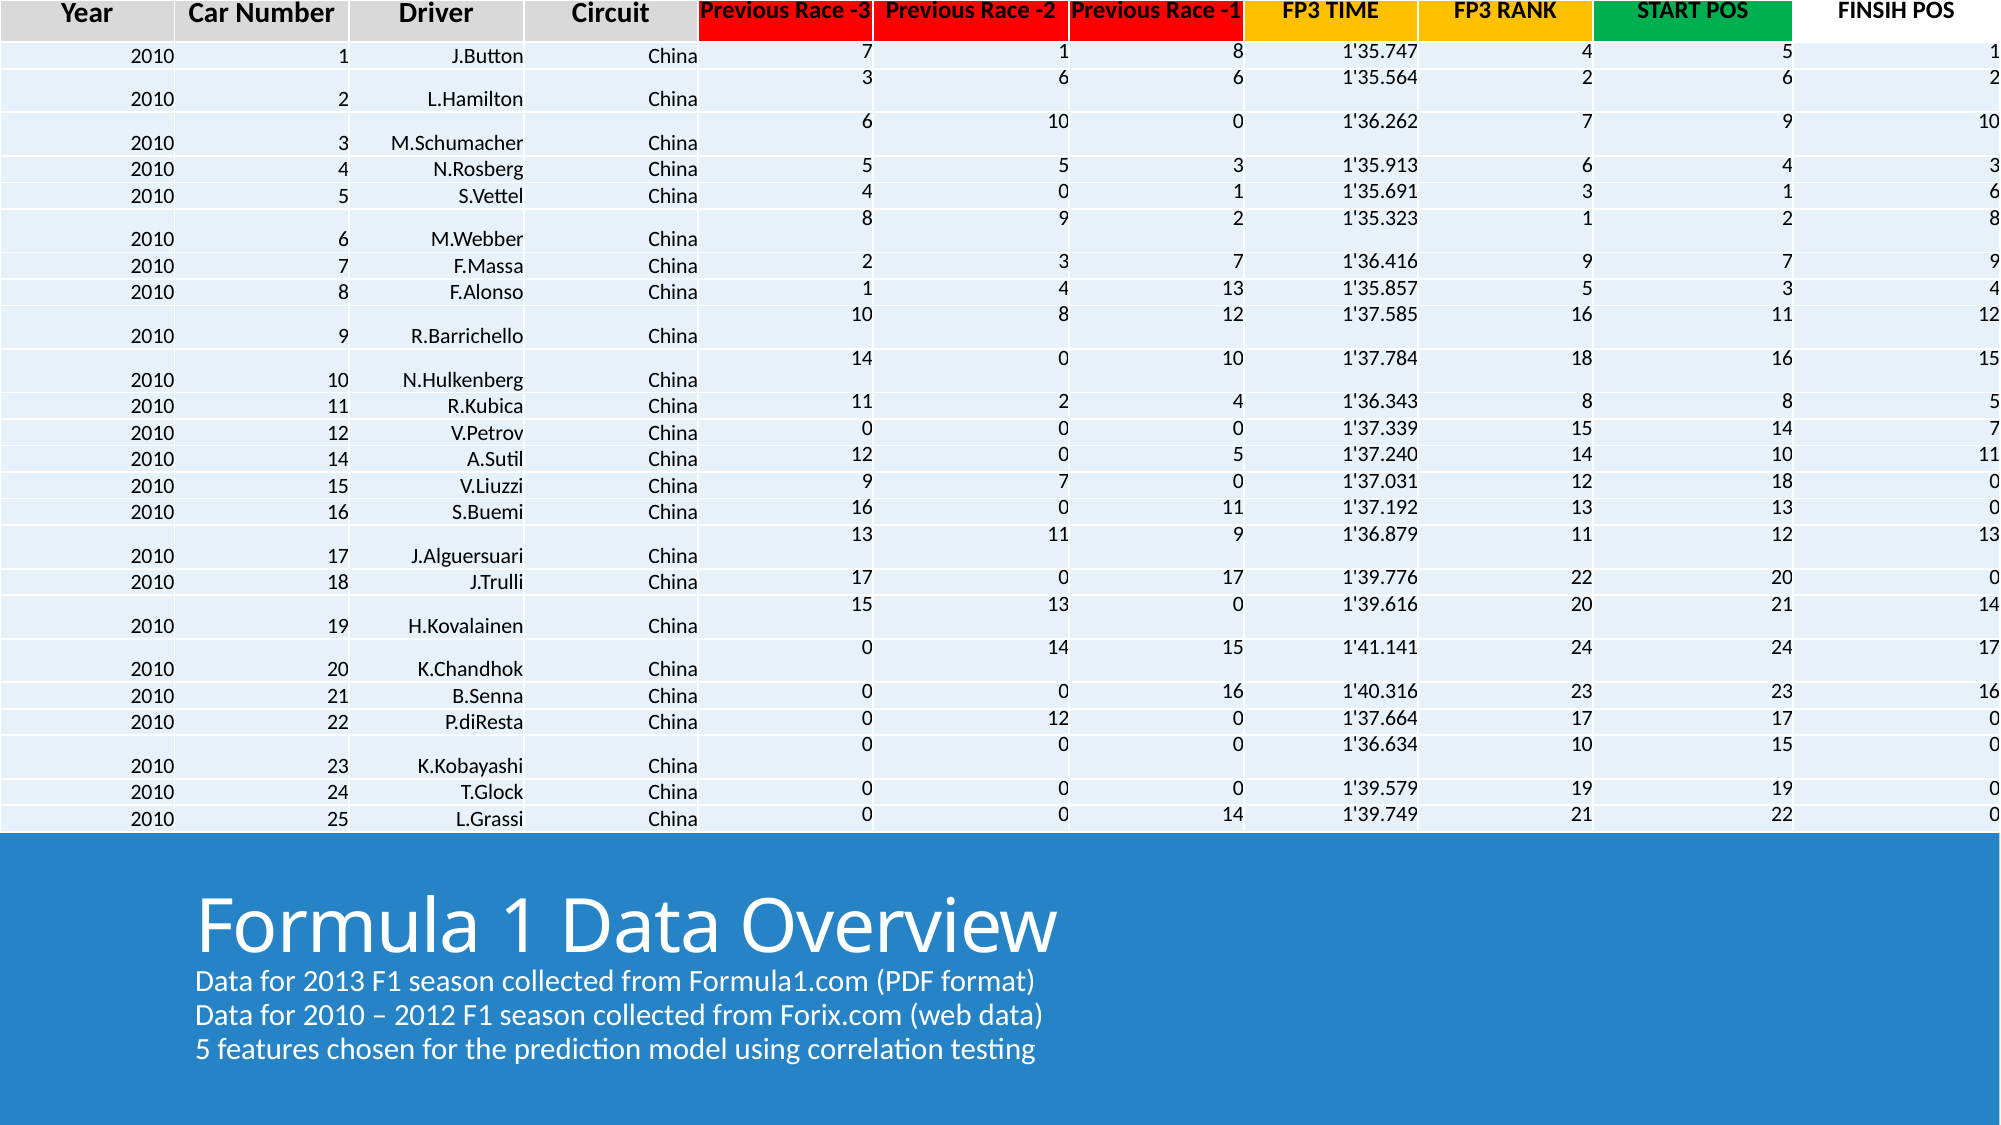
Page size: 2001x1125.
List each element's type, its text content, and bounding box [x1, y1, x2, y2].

table_cell 22 [1419, 570, 1592, 594]
table_cell 2010 [1, 210, 174, 252]
table_cell 0 [699, 683, 872, 708]
table_cell 2010 [1, 280, 174, 305]
table_cell China [525, 393, 697, 418]
table_cell 2010 [1, 736, 174, 778]
table_cell China [525, 710, 697, 734]
table_cell 14 [874, 640, 1068, 681]
table_cell 2010 [1, 70, 174, 111]
table_cell 0 [874, 780, 1068, 804]
table_cell 13 [1419, 499, 1592, 524]
table_cell 17 [1419, 710, 1592, 734]
table_cell 8 [1594, 393, 1792, 418]
table_cell 4 [1794, 280, 1999, 305]
table_cell 0 [874, 736, 1068, 778]
table_cell 1'35.564 [1245, 70, 1417, 111]
table_cell 10 [874, 113, 1068, 155]
table_cell 0 [874, 350, 1068, 392]
table_cell L.Grassi [350, 806, 523, 831]
table_cell 10 [1794, 113, 1999, 155]
table_cell H.Kovalainen [350, 596, 523, 638]
table_cell 1'41.141 [1245, 640, 1417, 681]
table_cell 0 [874, 570, 1068, 594]
table_cell 2010 [1, 499, 174, 524]
table_cell 0 [699, 640, 872, 681]
table_cell M.Schumacher [350, 113, 523, 155]
table_cell China [525, 306, 697, 348]
table_cell 9 [874, 210, 1068, 252]
table_cell China [525, 350, 697, 392]
table_cell 15 [1070, 640, 1243, 681]
table_cell 0 [1070, 736, 1243, 778]
table_cell 19 [1419, 780, 1592, 804]
table_cell 1 [1419, 210, 1592, 252]
table_cell China [525, 43, 697, 68]
table_cell 14 [175, 446, 348, 471]
table_cell 15 [699, 596, 872, 638]
table_cell 11 [699, 393, 872, 418]
table_cell 1 [1070, 183, 1243, 208]
table_cell 0 [874, 183, 1068, 208]
table_cell 2010 [1, 446, 174, 471]
table_cell 2010 [1, 683, 174, 708]
table_cell 8 [175, 280, 348, 305]
table_cell B.Senna [350, 683, 523, 708]
table_cell 1'36.416 [1245, 253, 1417, 278]
table_cell 7 [699, 43, 872, 68]
table_cell 1 [699, 280, 872, 305]
table_cell 0 [1070, 473, 1243, 498]
table_cell 19 [175, 596, 348, 638]
table_cell 18 [1419, 350, 1592, 392]
table_cell 21 [175, 683, 348, 708]
table_cell 3 [874, 253, 1068, 278]
table_cell 16 [1594, 350, 1792, 392]
table_cell 14 [1070, 806, 1243, 831]
table_cell F.Alonso [350, 280, 523, 305]
table_cell 3 [1794, 157, 1999, 182]
table_cell 17 [1070, 570, 1243, 594]
table_cell 16 [699, 499, 872, 524]
table_cell 1'37.192 [1245, 499, 1417, 524]
table_cell 17 [699, 570, 872, 594]
table_cell 11 [1794, 446, 1999, 471]
table_cell 3 [699, 70, 872, 111]
table_cell China [525, 420, 697, 445]
table_cell 1 [175, 43, 348, 68]
table_cell 12 [874, 710, 1068, 734]
table_cell 14 [1594, 420, 1792, 445]
table_cell 5 [1794, 393, 1999, 418]
table_cell V.Petrov [350, 420, 523, 445]
table_cell 1'35.913 [1245, 157, 1417, 182]
table_cell 6 [1419, 157, 1592, 182]
table_cell 1'35.857 [1245, 280, 1417, 305]
table_cell J.Trulli [350, 570, 523, 594]
table_cell 13 [874, 596, 1068, 638]
table_cell 6 [175, 210, 348, 252]
table_cell M.Webber [350, 210, 523, 252]
table_cell 0 [699, 736, 872, 778]
table_cell 1'37.664 [1245, 710, 1417, 734]
table_cell 2010 [1, 473, 174, 498]
table_cell 12 [1419, 473, 1592, 498]
table_cell 20 [1594, 570, 1792, 594]
table_cell 2010 [1, 350, 174, 392]
table_cell 1'39.776 [1245, 570, 1417, 594]
table_cell 12 [1794, 306, 1999, 348]
table_cell L.Hamilton [350, 70, 523, 111]
table_cell 23 [175, 736, 348, 778]
table_cell 0 [874, 499, 1068, 524]
table_cell 24 [1419, 640, 1592, 681]
table_cell 10 [175, 350, 348, 392]
table_cell 20 [175, 640, 348, 681]
table_cell 0 [1070, 113, 1243, 155]
table_cell 9 [1070, 526, 1243, 568]
table_cell 8 [1419, 393, 1592, 418]
table_cell China [525, 446, 697, 471]
table_cell R.Kubica [350, 393, 523, 418]
table_cell 16 [1070, 683, 1243, 708]
table_cell 2010 [1, 393, 174, 418]
table_cell 1 [1794, 43, 1999, 68]
table_cell 4 [874, 280, 1068, 305]
table_cell T.Glock [350, 780, 523, 804]
table_cell China [525, 157, 697, 182]
table_cell 1'36.879 [1245, 526, 1417, 568]
table_cell 1'36.634 [1245, 736, 1417, 778]
table_cell 4 [1419, 43, 1592, 68]
table_cell K.Kobayashi [350, 736, 523, 778]
table_cell 14 [699, 350, 872, 392]
table_cell N.Rosberg [350, 157, 523, 182]
table_cell China [525, 570, 697, 594]
table_cell 3 [1419, 183, 1592, 208]
table_cell 0 [874, 446, 1068, 471]
table_cell 0 [1794, 806, 1999, 831]
table_cell 17 [175, 526, 348, 568]
table_cell 0 [699, 420, 872, 445]
table_cell 8 [1794, 210, 1999, 252]
table_cell China [525, 70, 697, 111]
table_cell 7 [1594, 253, 1792, 278]
table_cell 24 [175, 780, 348, 804]
table_cell R.Barrichello [350, 306, 523, 348]
table_cell 2010 [1, 43, 174, 68]
table_cell 1'40.316 [1245, 683, 1417, 708]
table_cell 9 [1594, 113, 1792, 155]
table_header Previous Race -3 [699, 1, 872, 41]
table_cell 18 [1594, 473, 1792, 498]
table_cell 21 [1594, 596, 1792, 638]
table_cell 22 [1594, 806, 1792, 831]
table_cell 0 [699, 710, 872, 734]
table_cell 9 [1794, 253, 1999, 278]
table_header START POS [1594, 1, 1792, 41]
table_cell China [525, 499, 697, 524]
table_cell 13 [1594, 499, 1792, 524]
table_cell 10 [699, 306, 872, 348]
table_cell 2 [175, 70, 348, 111]
table_cell 17 [1594, 710, 1792, 734]
table_cell China [525, 113, 697, 155]
table_cell China [525, 640, 697, 681]
table_header FP3 TIME [1245, 1, 1417, 41]
table_cell 2010 [1, 113, 174, 155]
table_cell 8 [1070, 43, 1243, 68]
table_header Car Number [175, 1, 348, 41]
table_cell 1'37.031 [1245, 473, 1417, 498]
table_cell P.diResta [350, 710, 523, 734]
table_cell 13 [699, 526, 872, 568]
table_cell 0 [874, 683, 1068, 708]
table_cell China [525, 183, 697, 208]
table_cell 11 [175, 393, 348, 418]
title Formula 1 Data Overview [180, 833, 1839, 968]
table_cell China [525, 473, 697, 498]
table_cell 2010 [1, 157, 174, 182]
table_cell 2010 [1, 253, 174, 278]
table_cell 6 [699, 113, 872, 155]
table_cell 16 [1794, 683, 1999, 708]
table_cell 5 [699, 157, 872, 182]
table_cell 8 [699, 210, 872, 252]
table_cell 2 [699, 253, 872, 278]
table_cell 1'36.262 [1245, 113, 1417, 155]
table_cell 1'39.749 [1245, 806, 1417, 831]
table_cell 12 [699, 446, 872, 471]
table_cell 3 [1070, 157, 1243, 182]
table_cell 1'35.747 [1245, 43, 1417, 68]
table_cell 20 [1419, 596, 1592, 638]
table_cell 2010 [1, 306, 174, 348]
table_cell 5 [1419, 280, 1592, 305]
table_cell 4 [1070, 393, 1243, 418]
table_cell S.Buemi [350, 499, 523, 524]
table_cell 0 [874, 806, 1068, 831]
table_cell 2010 [1, 806, 174, 831]
table_cell 2010 [1, 640, 174, 681]
table_cell 7 [175, 253, 348, 278]
table_cell 7 [874, 473, 1068, 498]
table_cell 0 [1070, 780, 1243, 804]
table_cell 0 [1794, 570, 1999, 594]
table_cell 7 [1419, 113, 1592, 155]
table_cell 11 [1070, 499, 1243, 524]
table_cell 9 [699, 473, 872, 498]
table_cell 2 [1070, 210, 1243, 252]
table_header Circuit [525, 1, 697, 41]
table_cell 2010 [1, 420, 174, 445]
table_cell 14 [1794, 596, 1999, 638]
table_cell 5 [874, 157, 1068, 182]
table_cell 0 [699, 780, 872, 804]
table_cell 1'39.616 [1245, 596, 1417, 638]
table_cell China [525, 526, 697, 568]
table_cell 0 [1794, 780, 1999, 804]
table_cell 8 [874, 306, 1068, 348]
table_cell 12 [1070, 306, 1243, 348]
table_cell 0 [1794, 473, 1999, 498]
table_cell 13 [1070, 280, 1243, 305]
table_cell 22 [175, 710, 348, 734]
table_cell 2 [1594, 210, 1792, 252]
table_cell 11 [1419, 526, 1592, 568]
table_header FINSIH POS [1794, 1, 1999, 41]
table_cell 2010 [1, 710, 174, 734]
table_cell 15 [1794, 350, 1999, 392]
table_cell China [525, 596, 697, 638]
table_cell 0 [1070, 596, 1243, 638]
table_cell 15 [1594, 736, 1792, 778]
table_cell 6 [1594, 70, 1792, 111]
table_cell 7 [1070, 253, 1243, 278]
table_cell 1'37.585 [1245, 306, 1417, 348]
table_cell 0 [699, 806, 872, 831]
table_cell 0 [1070, 420, 1243, 445]
table_cell 11 [874, 526, 1068, 568]
table_cell 6 [874, 70, 1068, 111]
table_cell A.Sutil [350, 446, 523, 471]
table_cell 4 [1594, 157, 1792, 182]
table_cell 10 [1070, 350, 1243, 392]
table_cell 0 [1794, 736, 1999, 778]
table_cell 21 [1419, 806, 1592, 831]
table_cell 25 [175, 806, 348, 831]
table_cell 1 [874, 43, 1068, 68]
table_cell China [525, 280, 697, 305]
table_header Year [1, 1, 174, 41]
table_cell 16 [175, 499, 348, 524]
table_cell 2010 [1, 780, 174, 804]
table_header Previous Race -1 [1070, 1, 1243, 41]
table_cell 0 [1794, 710, 1999, 734]
table_cell 0 [1794, 499, 1999, 524]
table_header Driver [350, 1, 523, 41]
table_cell 5 [175, 183, 348, 208]
table_header Previous Race -2 [874, 1, 1068, 41]
table_cell 2 [1419, 70, 1592, 111]
table_cell 2010 [1, 526, 174, 568]
table_cell 6 [1070, 70, 1243, 111]
table_cell 23 [1419, 683, 1592, 708]
table_cell 2 [874, 393, 1068, 418]
table_cell China [525, 780, 697, 804]
table_cell 10 [1419, 736, 1592, 778]
table_cell 5 [1070, 446, 1243, 471]
table_cell 1'35.691 [1245, 183, 1417, 208]
table_cell 1'37.784 [1245, 350, 1417, 392]
table_cell 1'37.339 [1245, 420, 1417, 445]
table_cell China [525, 683, 697, 708]
table_cell 24 [1594, 640, 1792, 681]
table_cell 1'36.343 [1245, 393, 1417, 418]
table_cell 17 [1794, 640, 1999, 681]
table_cell 2 [1794, 70, 1999, 111]
table_cell China [525, 736, 697, 778]
table_cell 2010 [1, 570, 174, 594]
list Data for 2013 F1 season collected from Formula1.com (PDF format) Data for 2010 – 2012 F1 season collected from Forix.com (web data) 5 features chosen for the prediction model using correlation testing [180, 968, 1839, 1067]
table_cell S.Vettel [350, 183, 523, 208]
table_cell 10 [1594, 446, 1792, 471]
table_cell J.Button [350, 43, 523, 68]
table_cell 4 [175, 157, 348, 182]
table_cell V.Liuzzi [350, 473, 523, 498]
table_cell 3 [1594, 280, 1792, 305]
table_cell China [525, 806, 697, 831]
table_cell 1 [1594, 183, 1792, 208]
table_cell 2010 [1, 596, 174, 638]
table_cell J.Alguersuari [350, 526, 523, 568]
table_cell 4 [699, 183, 872, 208]
table_cell 5 [1594, 43, 1792, 68]
table_cell 12 [1594, 526, 1792, 568]
table_cell 19 [1594, 780, 1792, 804]
table_cell F.Massa [350, 253, 523, 278]
table_header FP3 RANK [1419, 1, 1592, 41]
table_cell 11 [1594, 306, 1792, 348]
table_cell 6 [1794, 183, 1999, 208]
table_cell 3 [175, 113, 348, 155]
table_cell 9 [175, 306, 348, 348]
table_cell 0 [874, 420, 1068, 445]
table_cell 0 [1070, 710, 1243, 734]
table_cell China [525, 210, 697, 252]
table_cell 9 [1419, 253, 1592, 278]
table_cell K.Chandhok [350, 640, 523, 681]
table_cell 15 [1419, 420, 1592, 445]
table_cell 7 [1794, 420, 1999, 445]
table_cell 1'37.240 [1245, 446, 1417, 471]
table_cell 14 [1419, 446, 1592, 471]
table_cell 16 [1419, 306, 1592, 348]
table_cell 23 [1594, 683, 1792, 708]
table_cell 15 [175, 473, 348, 498]
table_cell 12 [175, 420, 348, 445]
table_cell 18 [175, 570, 348, 594]
table_cell 2010 [1, 183, 174, 208]
table_cell 1'39.579 [1245, 780, 1417, 804]
table_cell 1'35.323 [1245, 210, 1417, 252]
table_cell 13 [1794, 526, 1999, 568]
table_cell China [525, 253, 697, 278]
table_cell N.Hulkenberg [350, 350, 523, 392]
